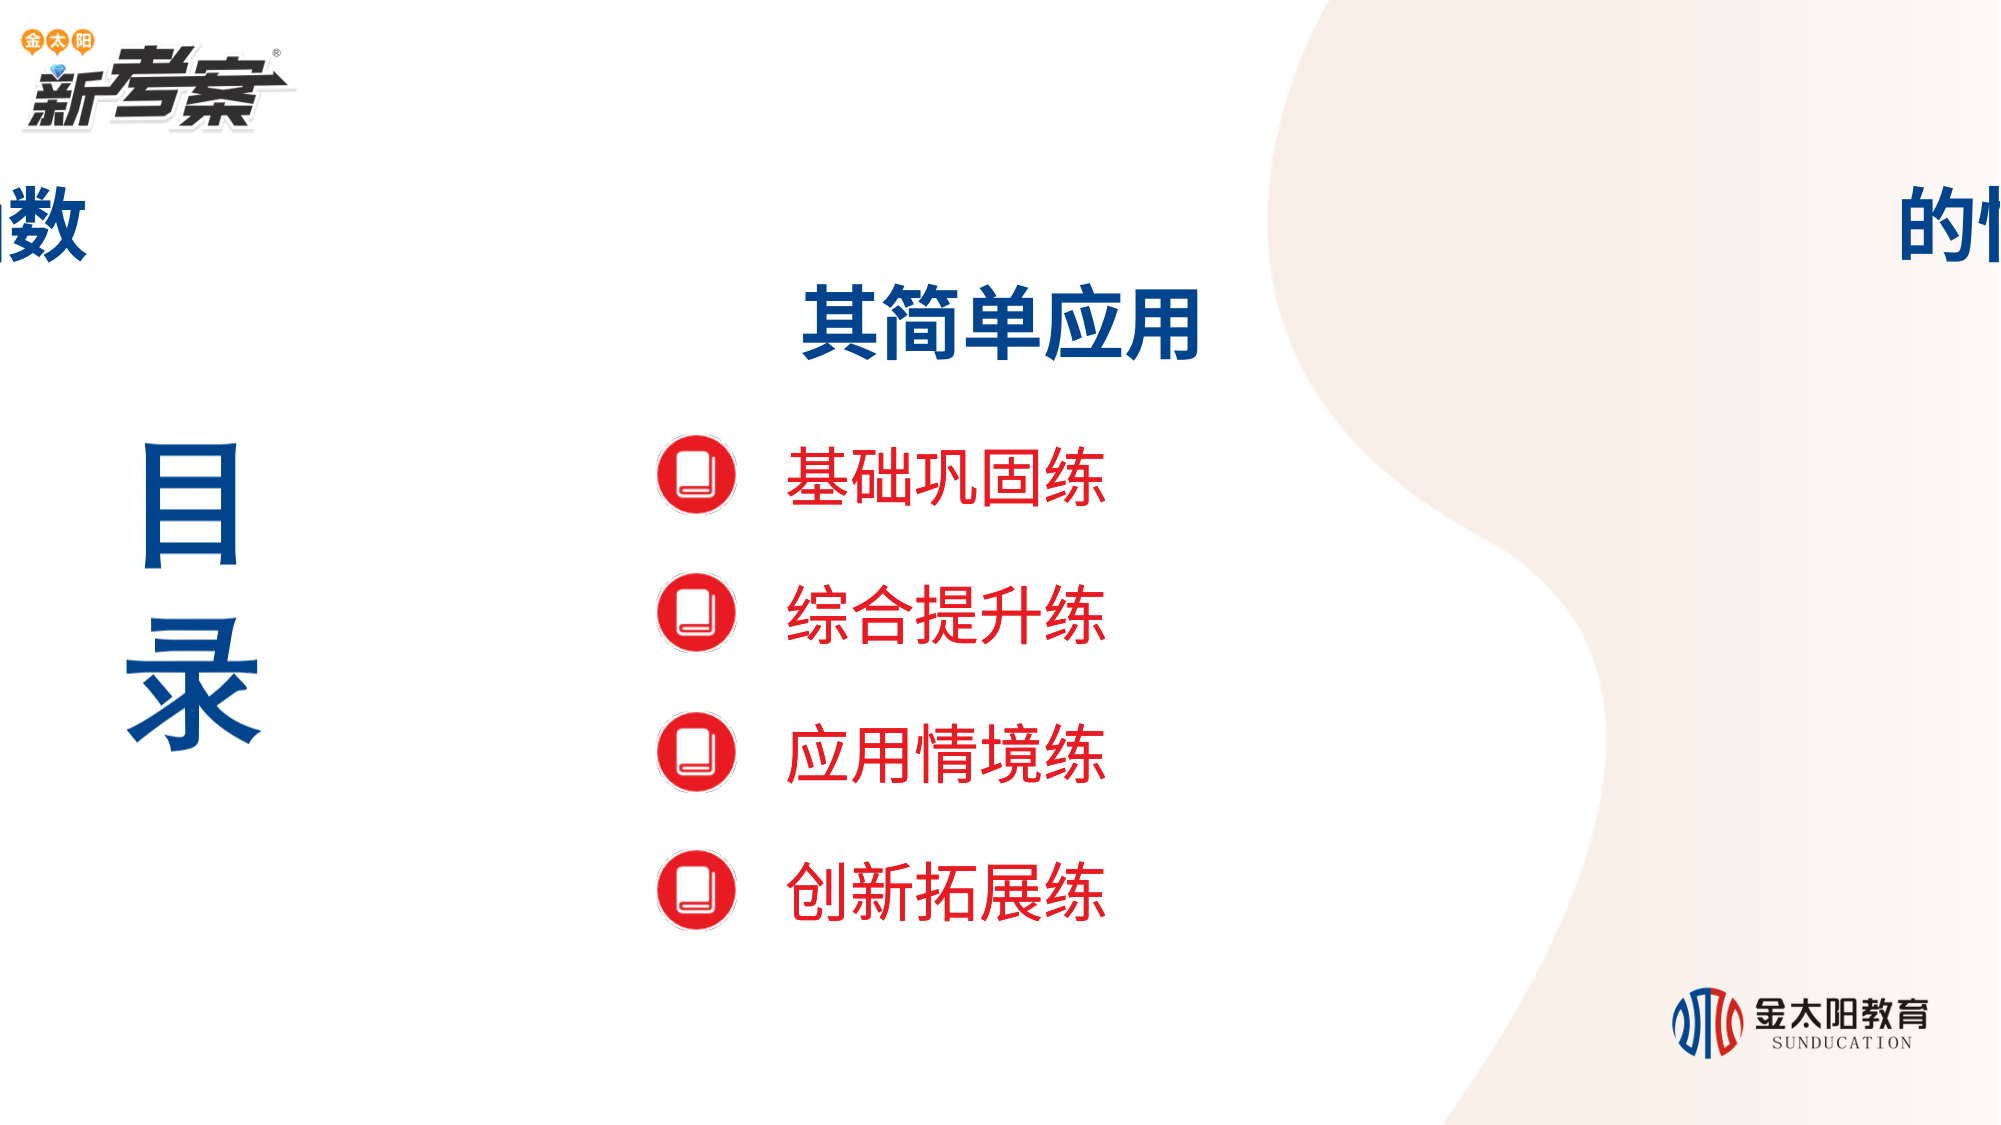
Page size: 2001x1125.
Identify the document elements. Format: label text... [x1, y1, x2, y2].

text_box 综合提升练 [761, 566, 1182, 659]
picture [0, 0, 2000, 1125]
text_box 基础巩固练 [761, 428, 1182, 521]
text_box 应用情境练 [761, 706, 1182, 798]
text_box 创新拓展练 [761, 844, 1182, 936]
